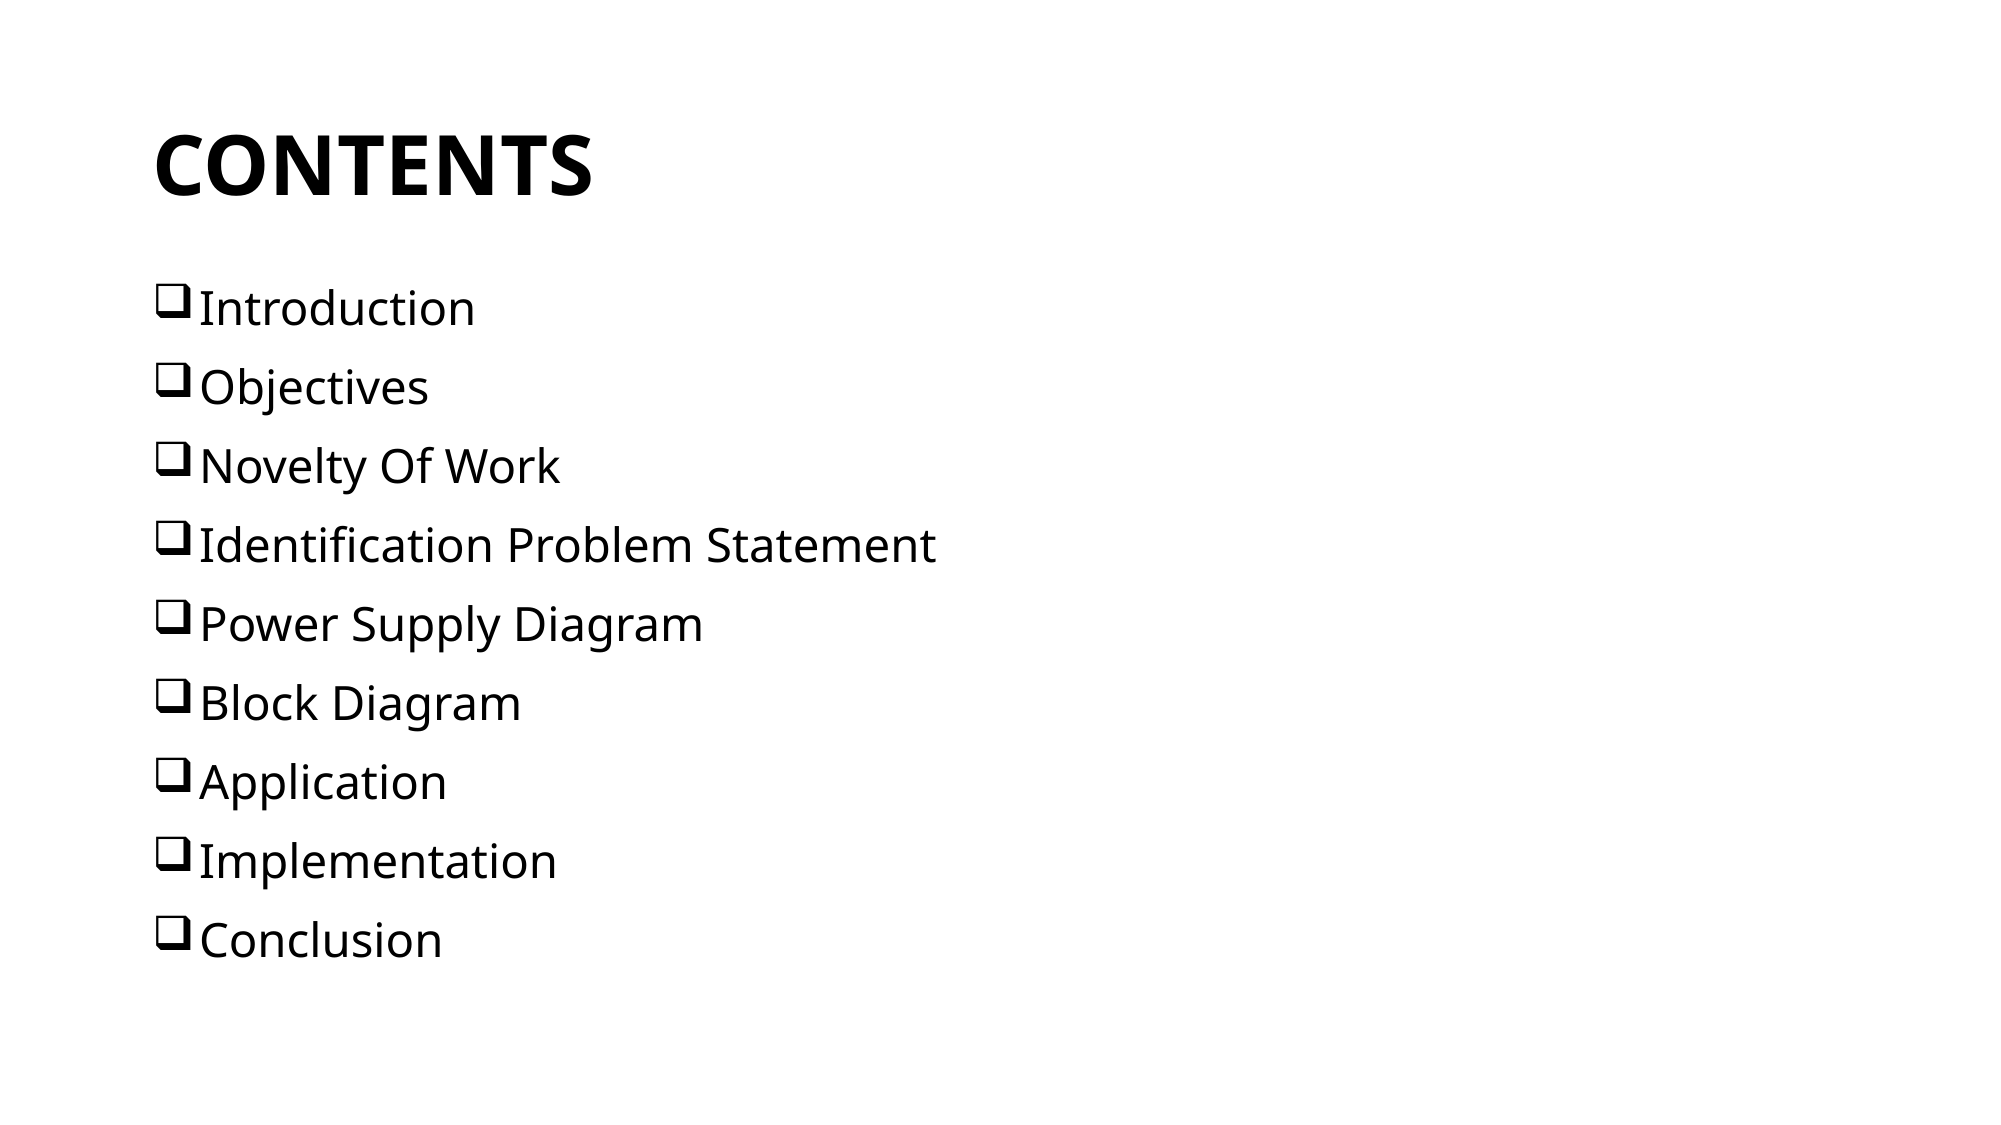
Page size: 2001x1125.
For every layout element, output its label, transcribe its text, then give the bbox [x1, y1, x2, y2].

title CONTENTS [137, 59, 1863, 265]
list Introduction Objectives Novelty Of Work Identification Problem Statement Power Supply Diagram Block Diagram Application Implementation Conclusion [137, 265, 1863, 980]
